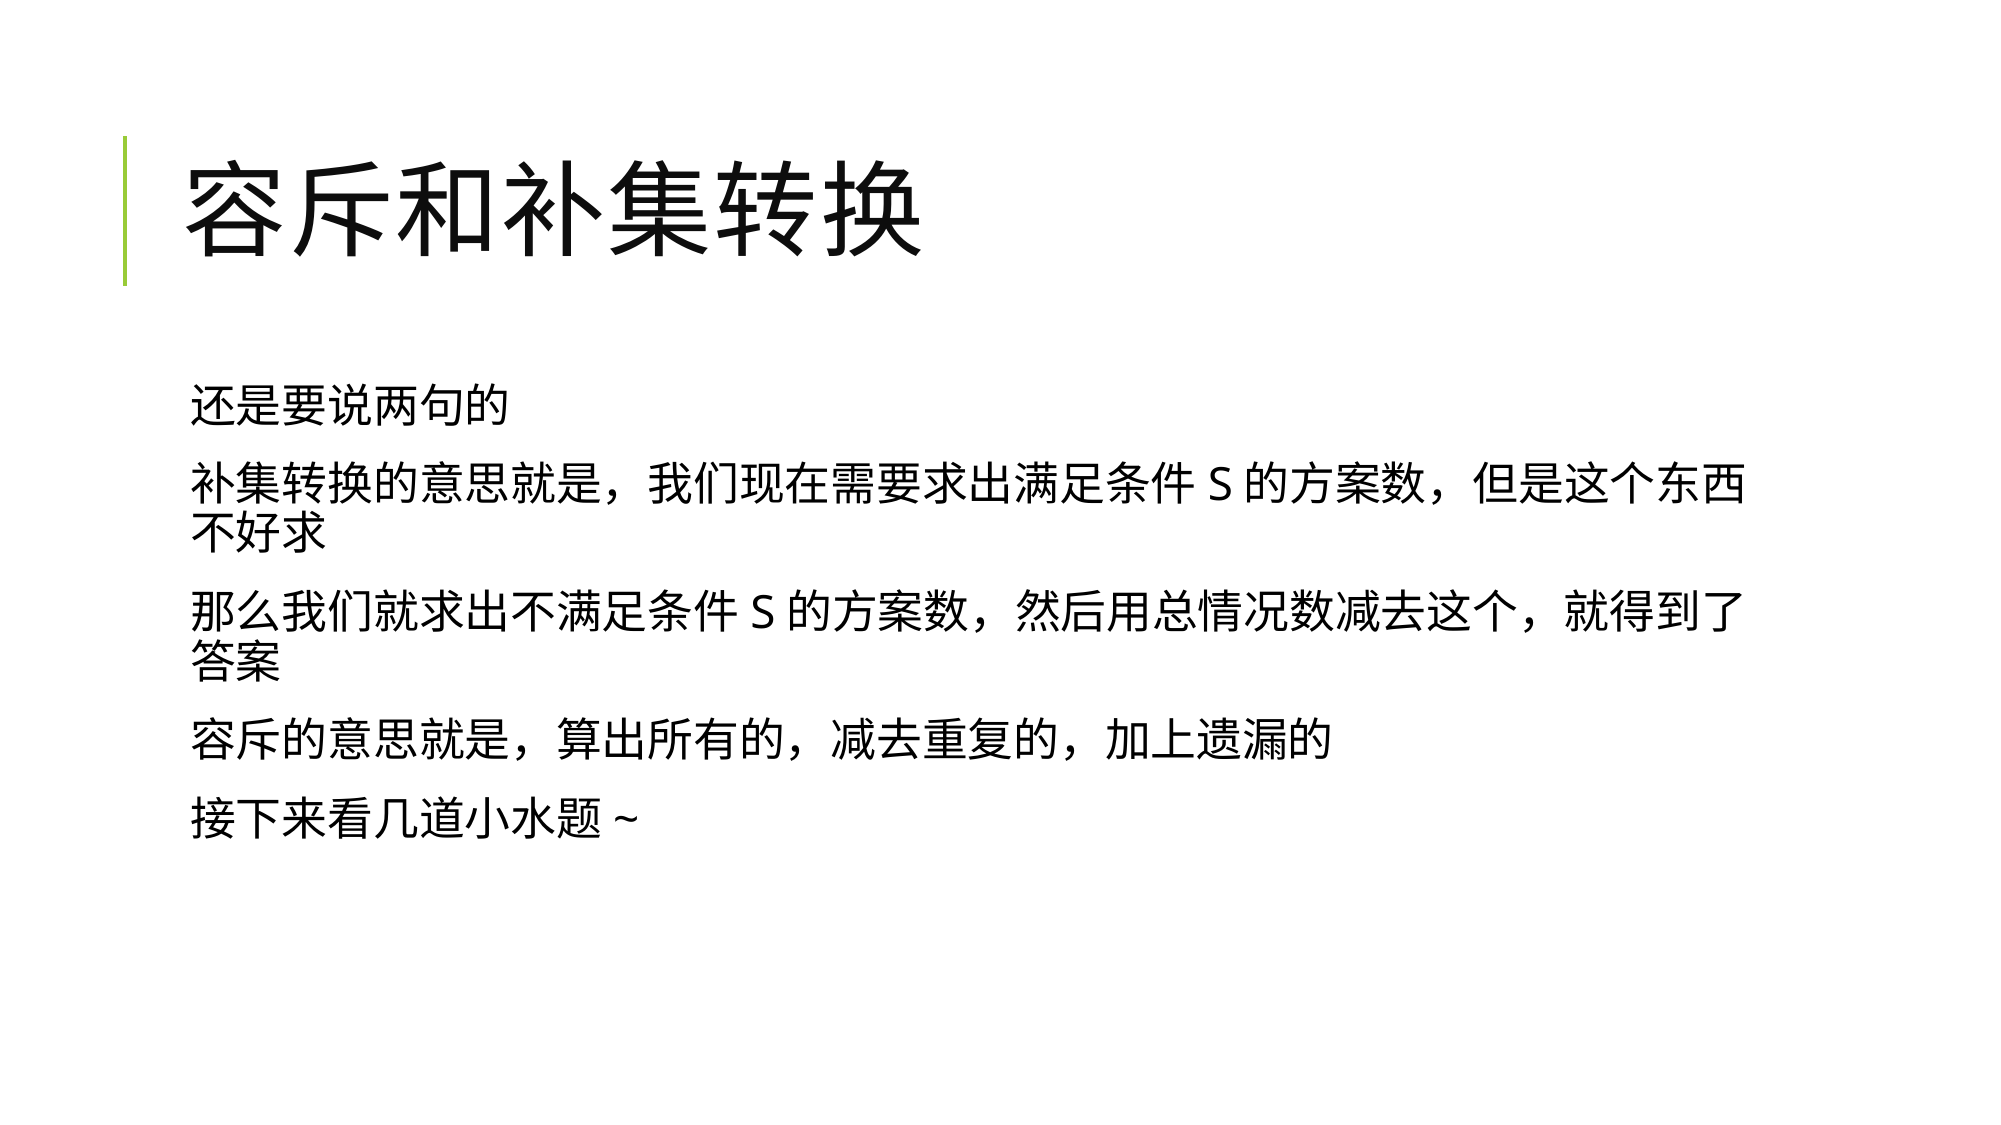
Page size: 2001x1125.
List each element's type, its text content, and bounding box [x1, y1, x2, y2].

title 容斥和补集转换 [168, 96, 1763, 342]
list 还是要说两句的 补集转换的意思就是，我们现在需要求出满足条件S的方案数，但是这个东西不好求 那么我们就求出不满足条件S的方案数，然后用总情况数减去这个，就得到了答案 容斥的意思就是，算出所有的，减去重复的，加上遗漏的 接下来看几道小水题~ [168, 375, 1763, 1035]
